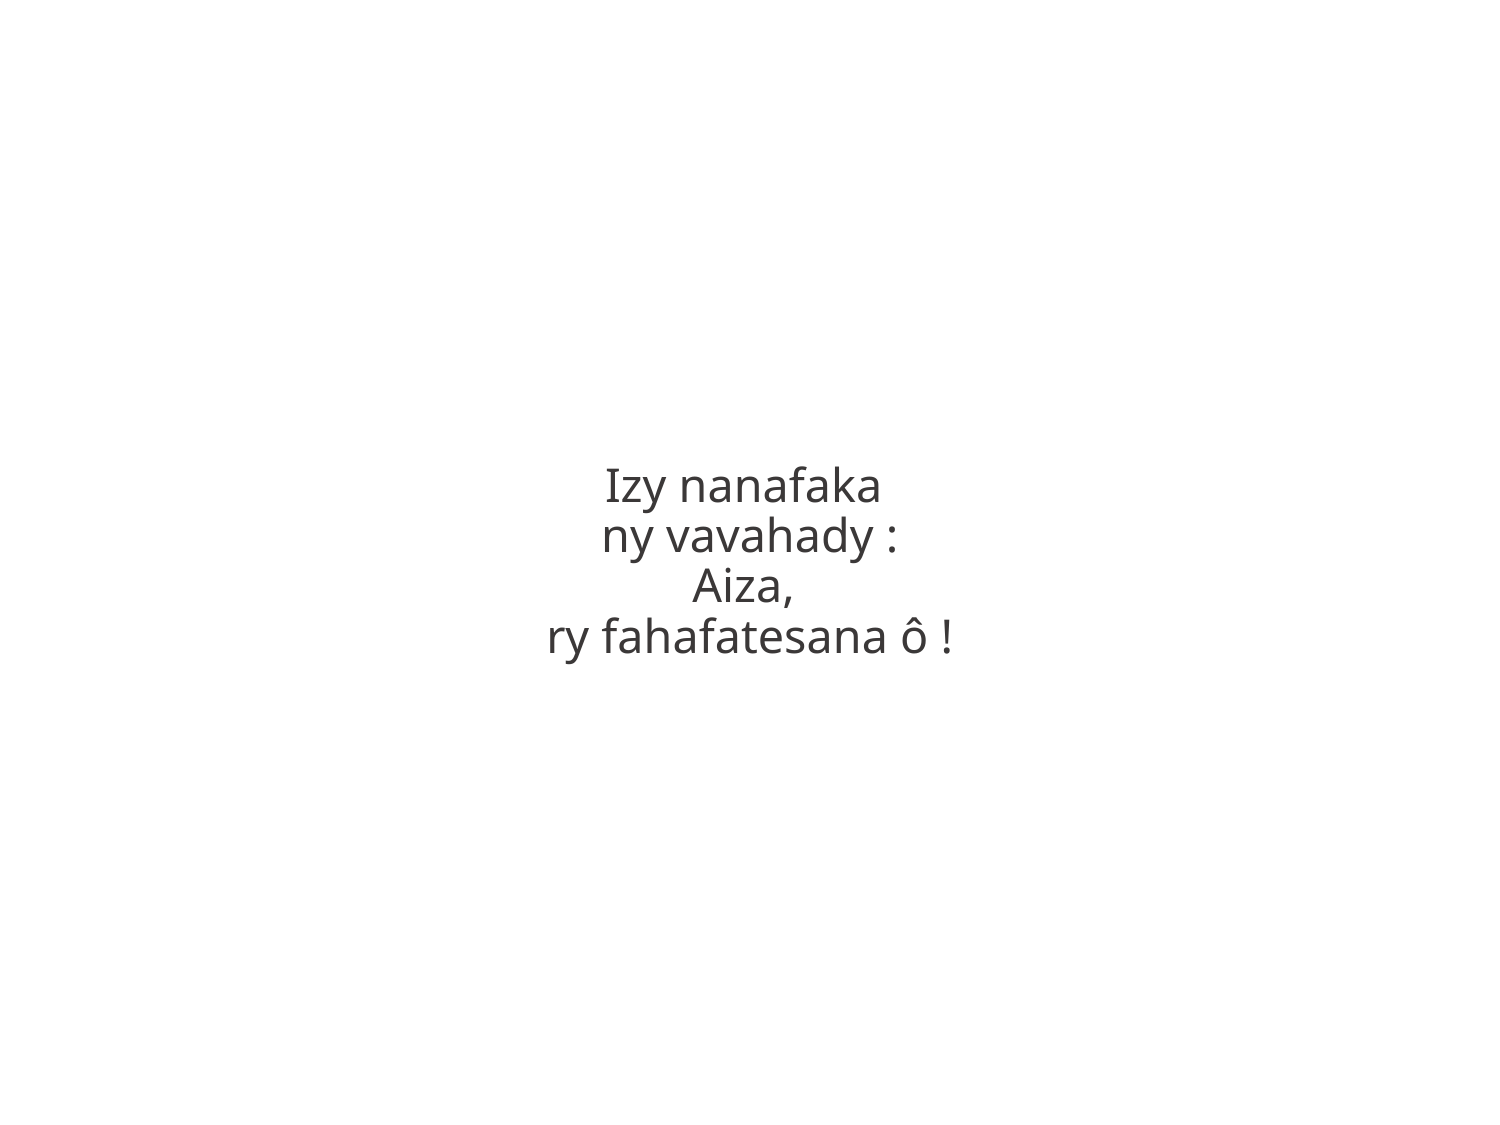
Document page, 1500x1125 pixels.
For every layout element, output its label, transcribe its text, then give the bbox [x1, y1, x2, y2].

title Izy nanafaka ny vavahady : Aiza, ry fahafatesana ô ! [103, 453, 1397, 672]
